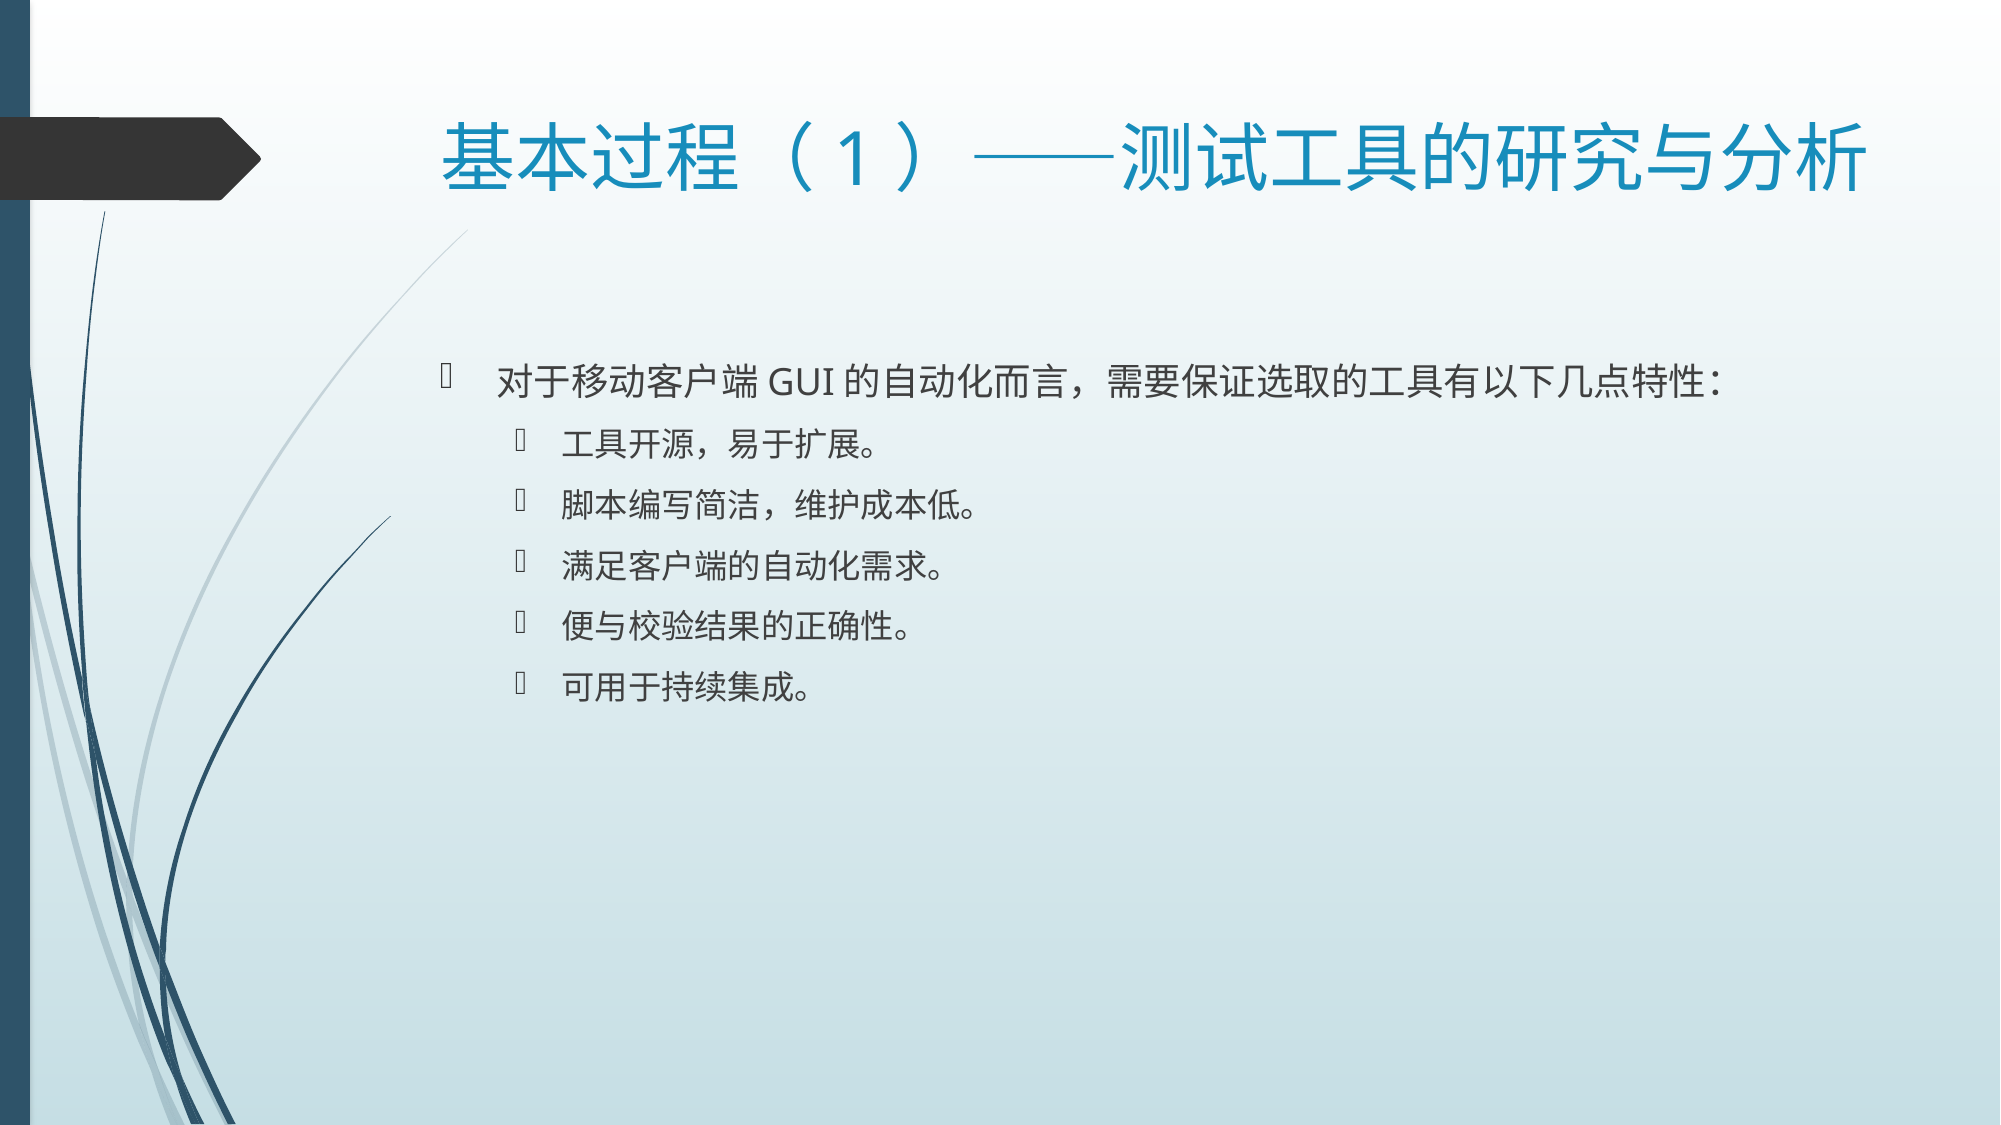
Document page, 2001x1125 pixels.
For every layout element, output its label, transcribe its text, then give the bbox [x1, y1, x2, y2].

list 对于移动客户端GUI的自动化而言，需要保证选取的工具有以下几点特性： 工具开源，易于扩展。 脚本编写简洁，维护成本低。 满足客户端的自动化需求。 便与校验结果的正确性。 可用于持续集成。 [424, 350, 1888, 970]
title 基本过程（1）——测试工具的研究与分析 [425, 102, 1888, 313]
